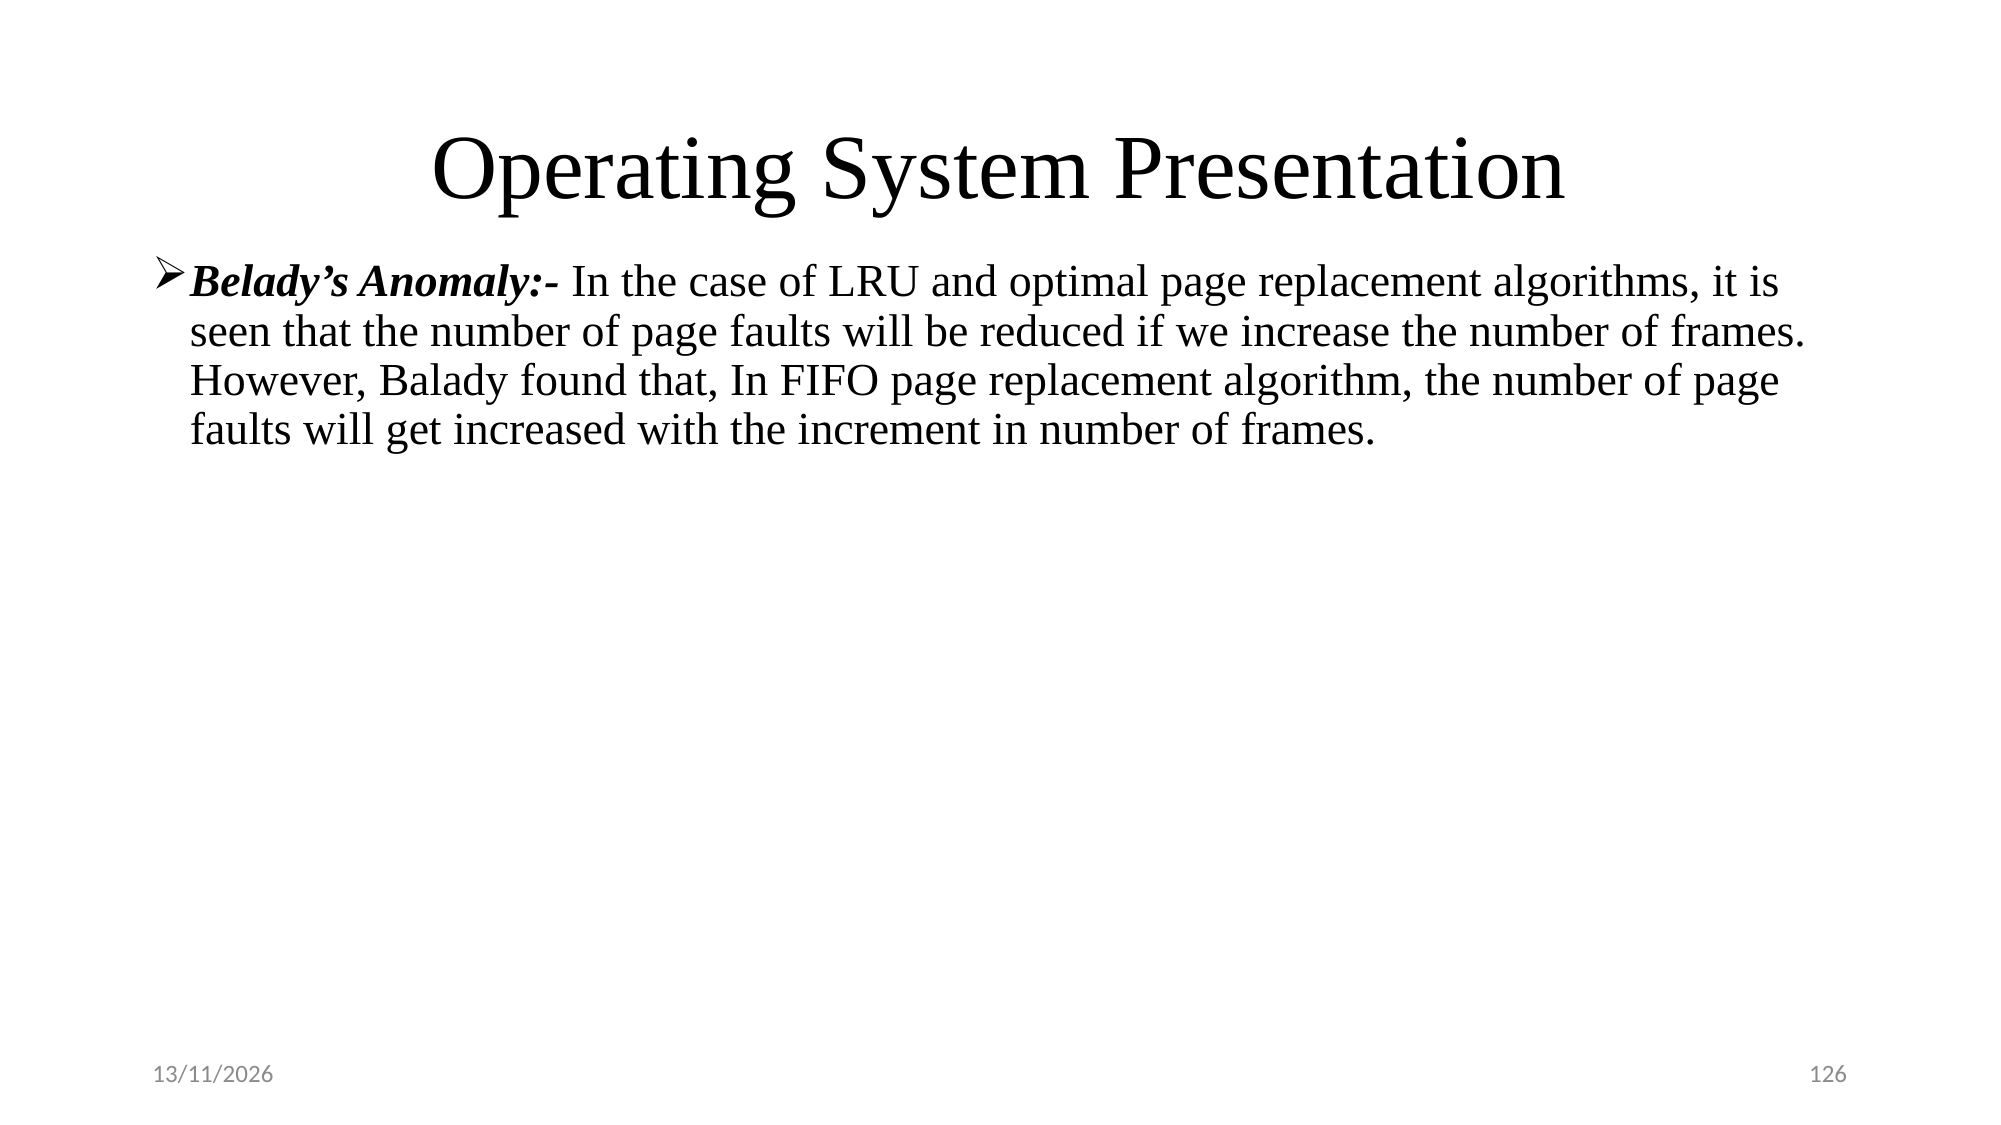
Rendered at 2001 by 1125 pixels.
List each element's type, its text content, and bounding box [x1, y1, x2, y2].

title Operating System Presentation [137, 59, 1863, 249]
list Belady’s Anomaly:- In the case of LRU and optimal page replacement algorithms, it is seen that the number of page faults will be reduced if we increase the number of frames. However, Balady found that, In FIFO page replacement algorithm, the number of page faults will get increased with the increment in number of frames. [137, 249, 1863, 964]
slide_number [137, 1042, 588, 1103]
slide_number 126 [1412, 1042, 1863, 1103]
